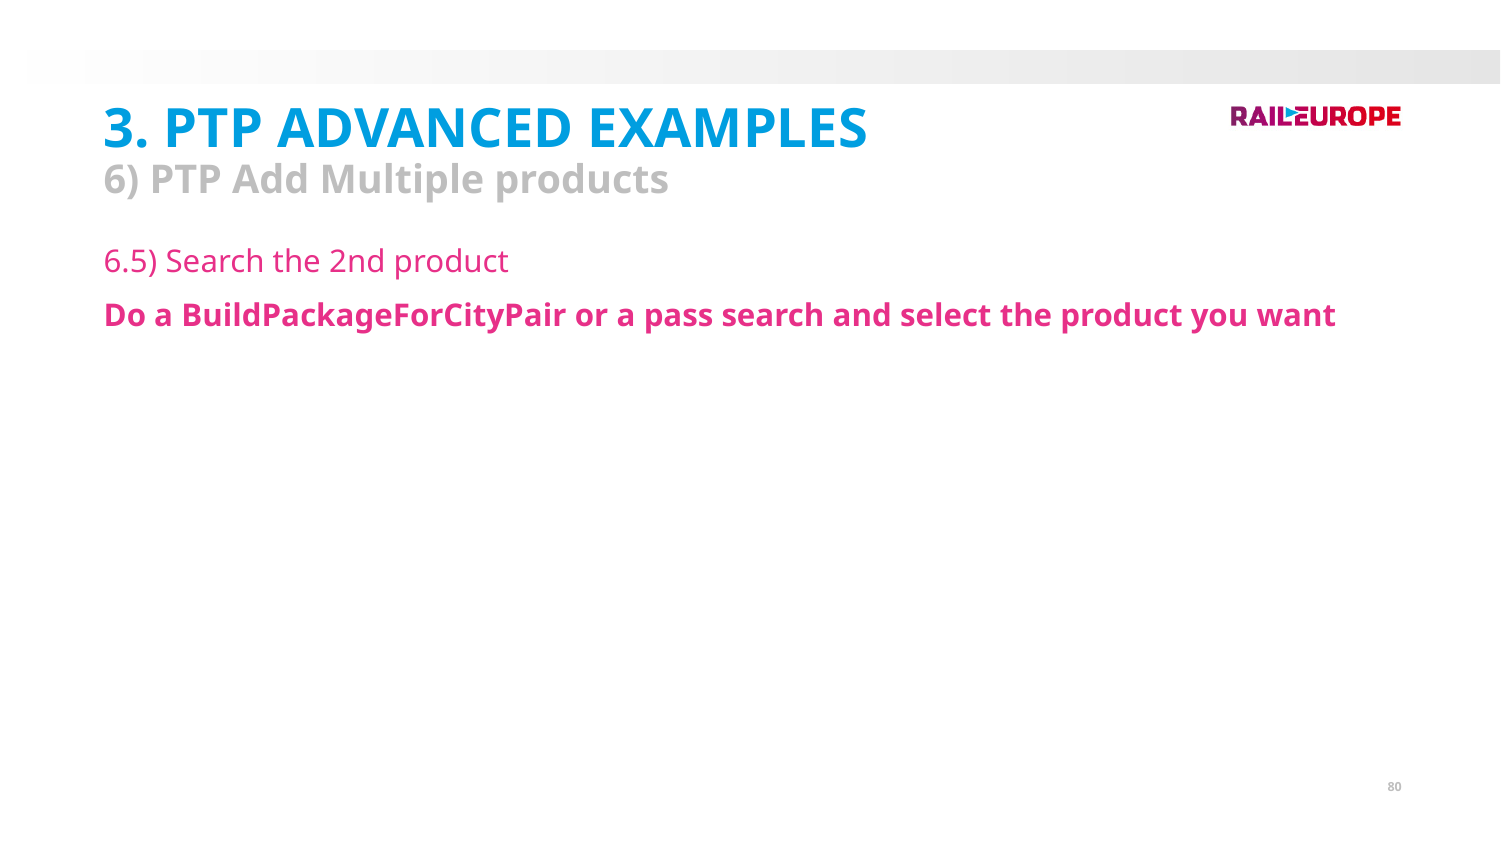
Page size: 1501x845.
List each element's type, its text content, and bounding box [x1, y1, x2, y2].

picture [1210, 88, 1418, 148]
slide_number 80 [1287, 779, 1403, 821]
list 3. PTP Advanced Examples 6) PTP Add Multiple products [103, 100, 1403, 214]
list 6.5) Search the 2nd product Do a BuildPackageForCityPair or a pass search and select the product you want [103, 241, 1403, 301]
